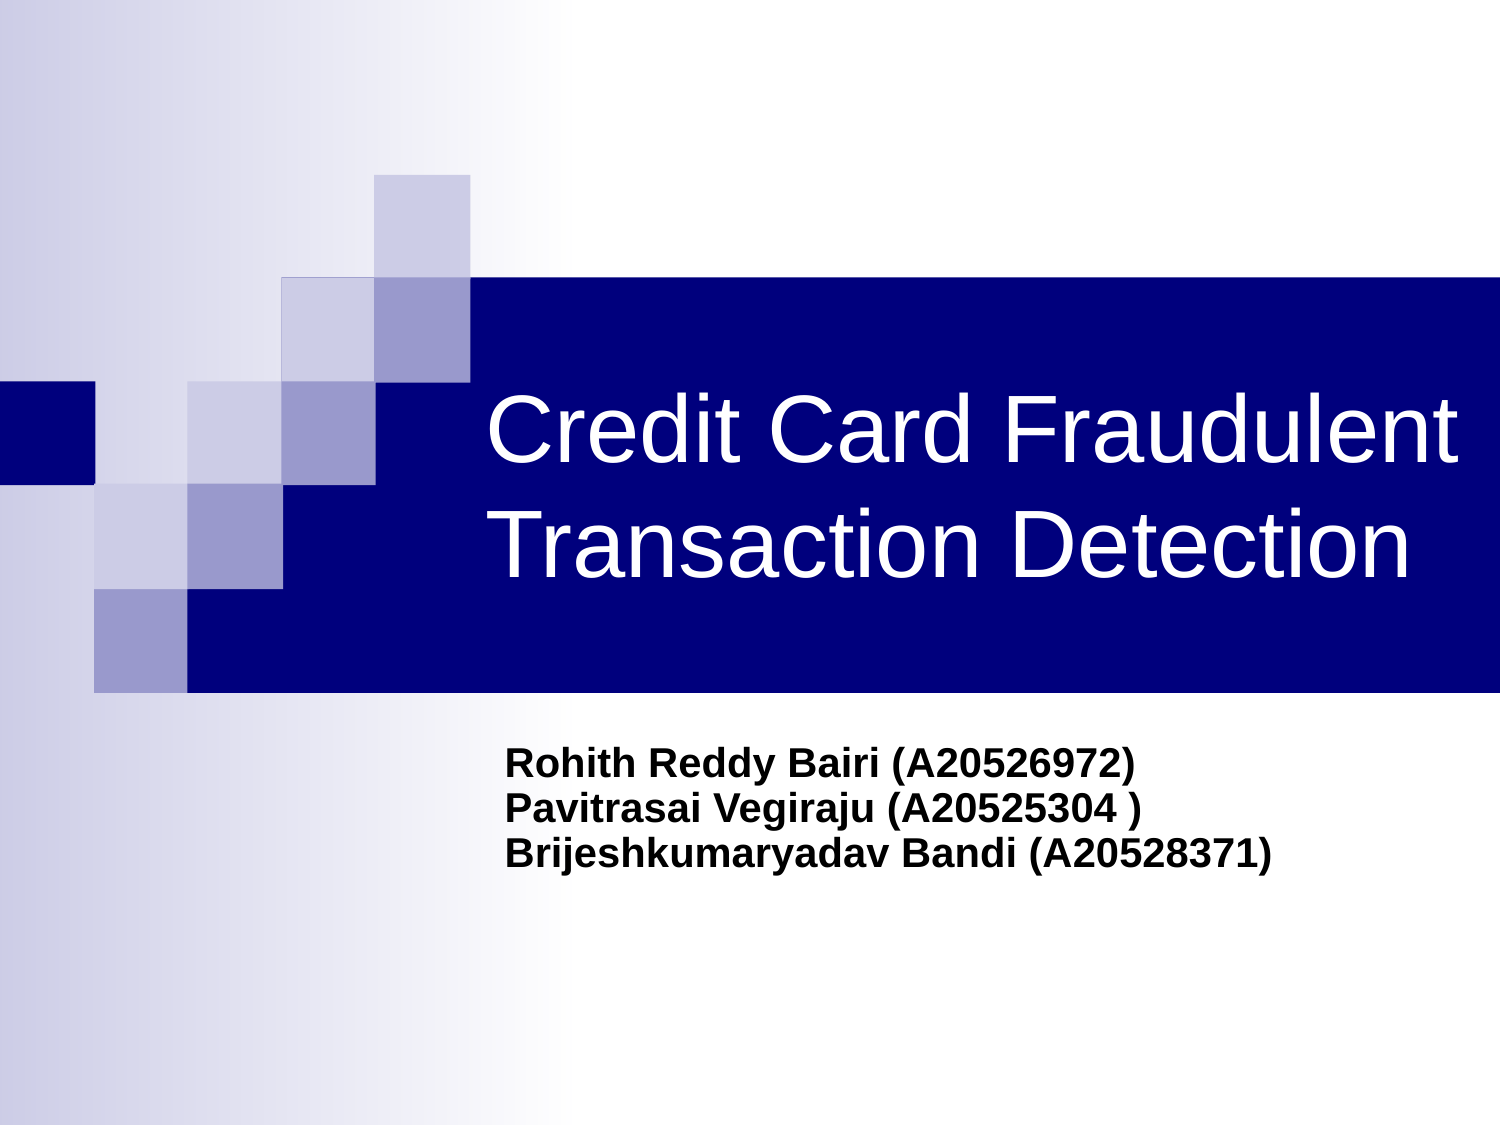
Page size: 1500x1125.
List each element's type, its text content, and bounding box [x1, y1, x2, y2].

title Credit Card Fraudulent Transaction Detection [470, 299, 1497, 663]
subtitle Rohith Reddy Bairi (A20526972) Pavitrasai Vegiraju (A20525304 ) Brijeshkumaryadav Bandi (A20528371) [489, 734, 1478, 1022]
